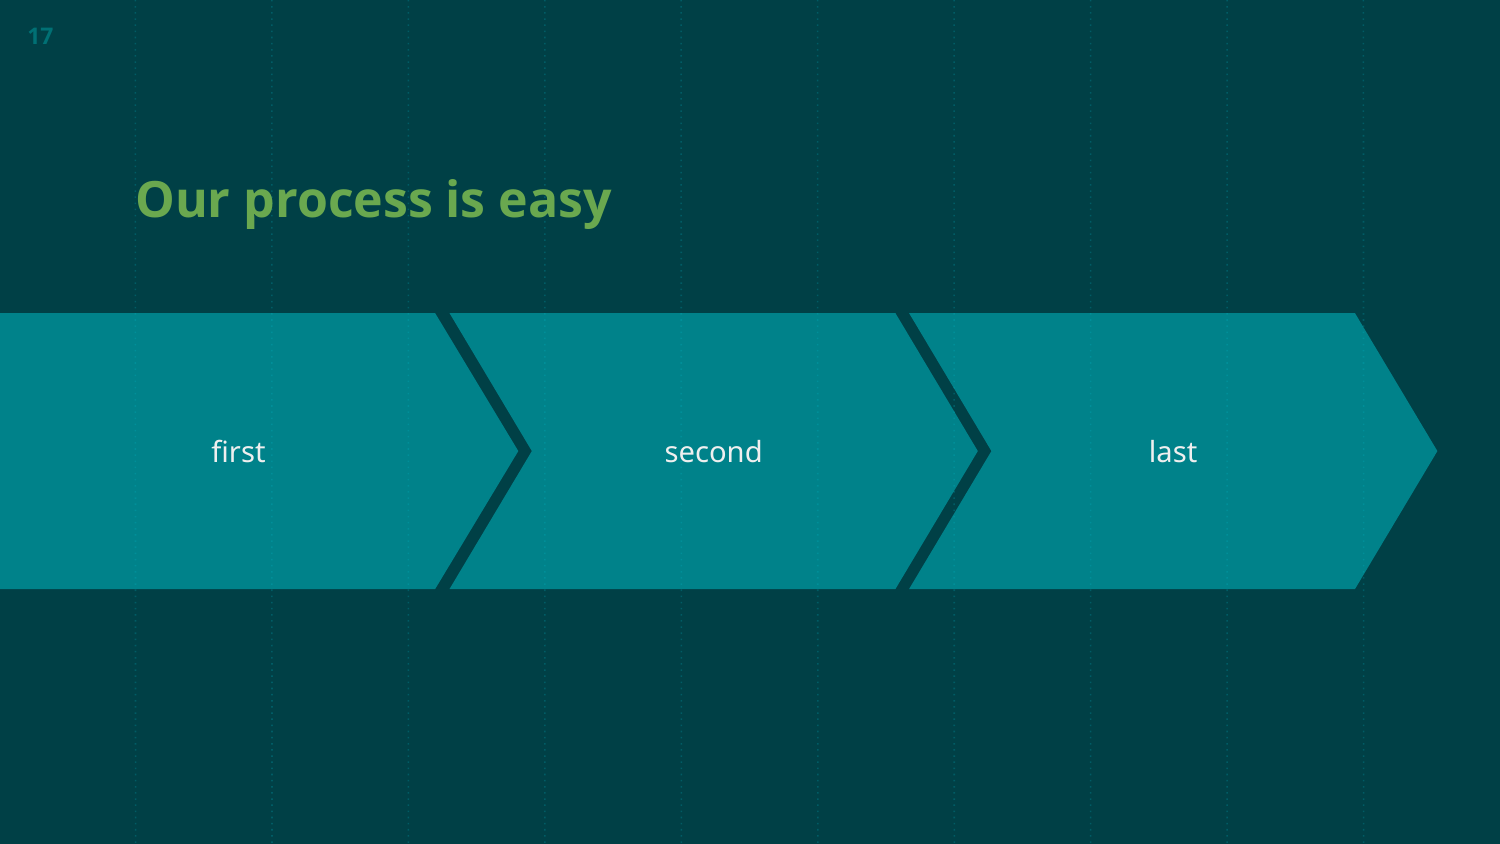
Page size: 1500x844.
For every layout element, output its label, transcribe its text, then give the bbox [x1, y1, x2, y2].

text_box Our process is easy [120, 128, 1092, 243]
text_box <numéro> [12, 6, 103, 66]
text_box second [449, 313, 978, 590]
text_box last [909, 313, 1438, 590]
text_box first [0, 313, 519, 590]
